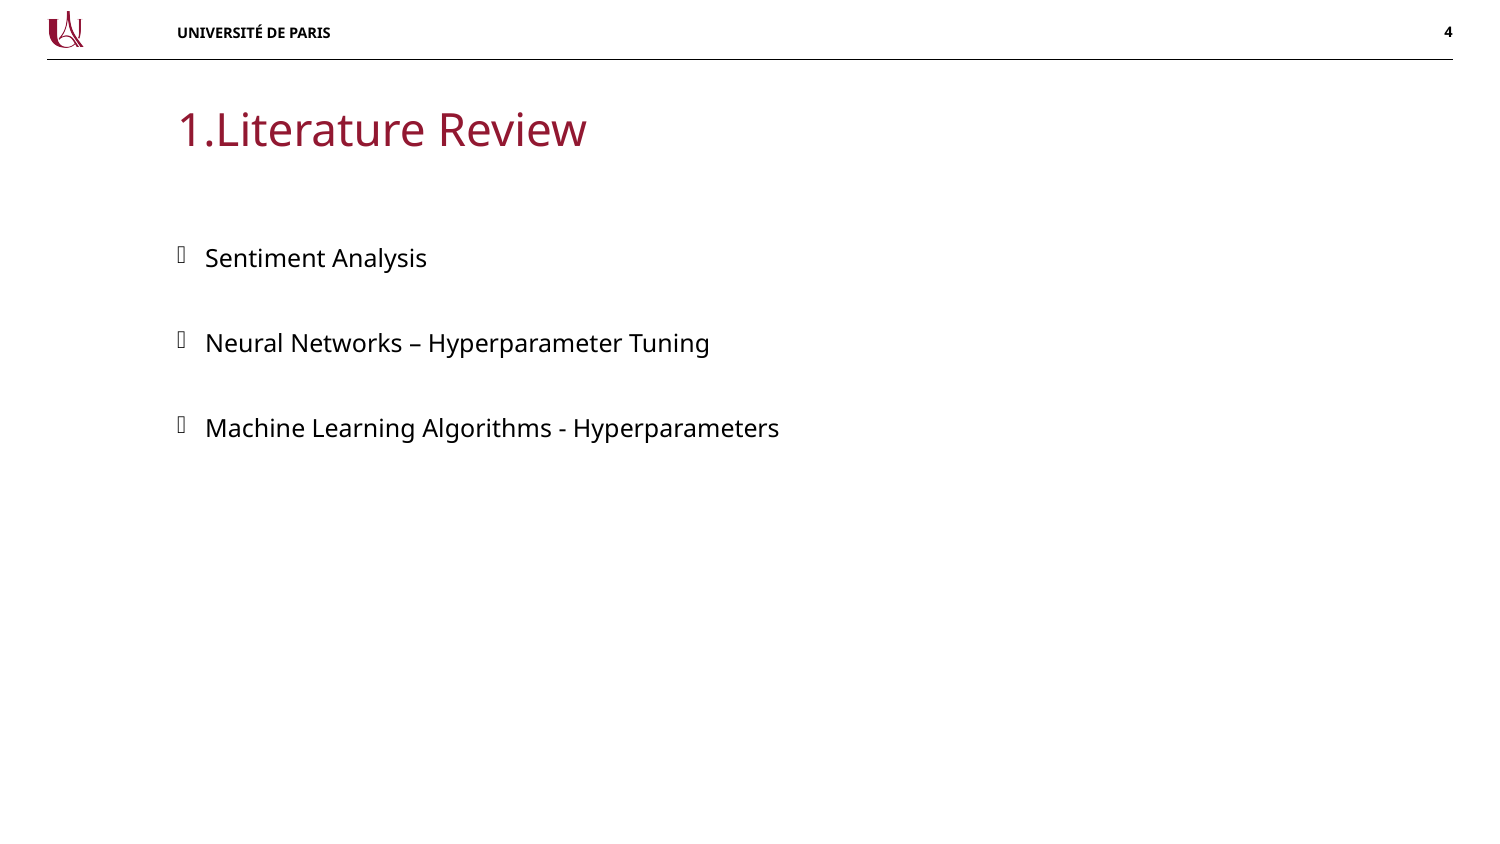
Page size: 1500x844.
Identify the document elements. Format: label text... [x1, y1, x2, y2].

list 1.Literature Review [177, 107, 1453, 155]
list Sentiment Analysis Neural Networks – Hyperparameter Tuning Machine Learning Algorithms - Hyperparameters [177, 245, 1454, 599]
picture [47, 11, 84, 48]
